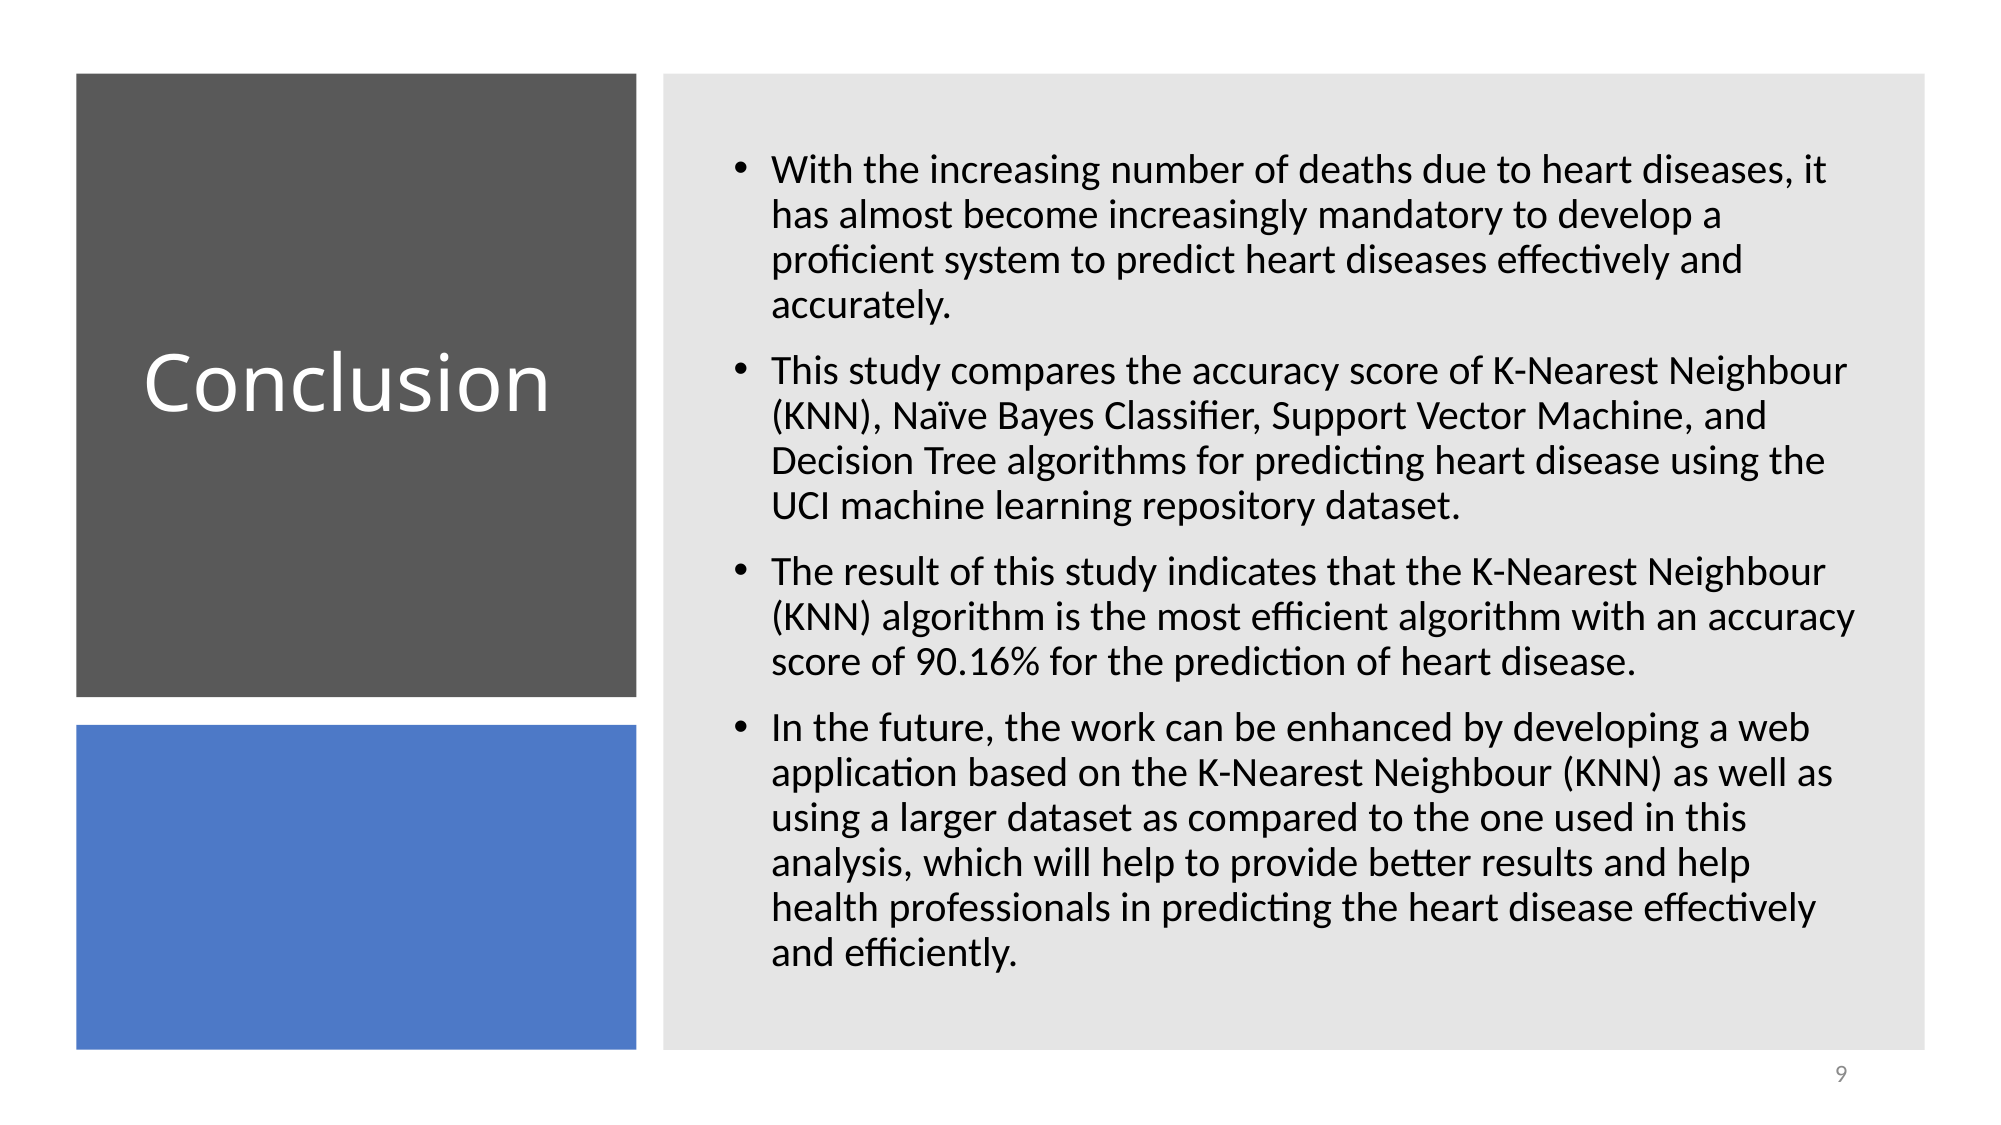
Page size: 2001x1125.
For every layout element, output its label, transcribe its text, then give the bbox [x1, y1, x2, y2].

title Conclusion [127, 120, 595, 652]
list With the increasing number of deaths due to heart diseases, it has almost become increasingly mandatory to develop a proficient system to predict heart diseases effectively and accurately. This study compares the accuracy score of K-Nearest Neighbour (KNN), Naïve Bayes Classifier, Support Vector Machine, and Decision Tree algorithms for predicting heart disease using the UCI machine learning repository dataset. The result of this study indicates that the K-Nearest Neighbour (KNN) algorithm is the most efficient algorithm with an accuracy score of 90.16% for the prediction of heart disease. In the future, the work can be enhanced by developing a web application based on the K-Nearest Neighbour (KNN) as well as using a larger dataset as compared to the one used in this analysis, which will help to provide better results and help health professionals in predicting the heart disease effectively and efficiently. [718, 112, 1873, 1011]
text_box [75, 724, 637, 1051]
slide_number 9 [1412, 1042, 1863, 1103]
text_box [75, 72, 637, 698]
text_box [662, 72, 1926, 1051]
